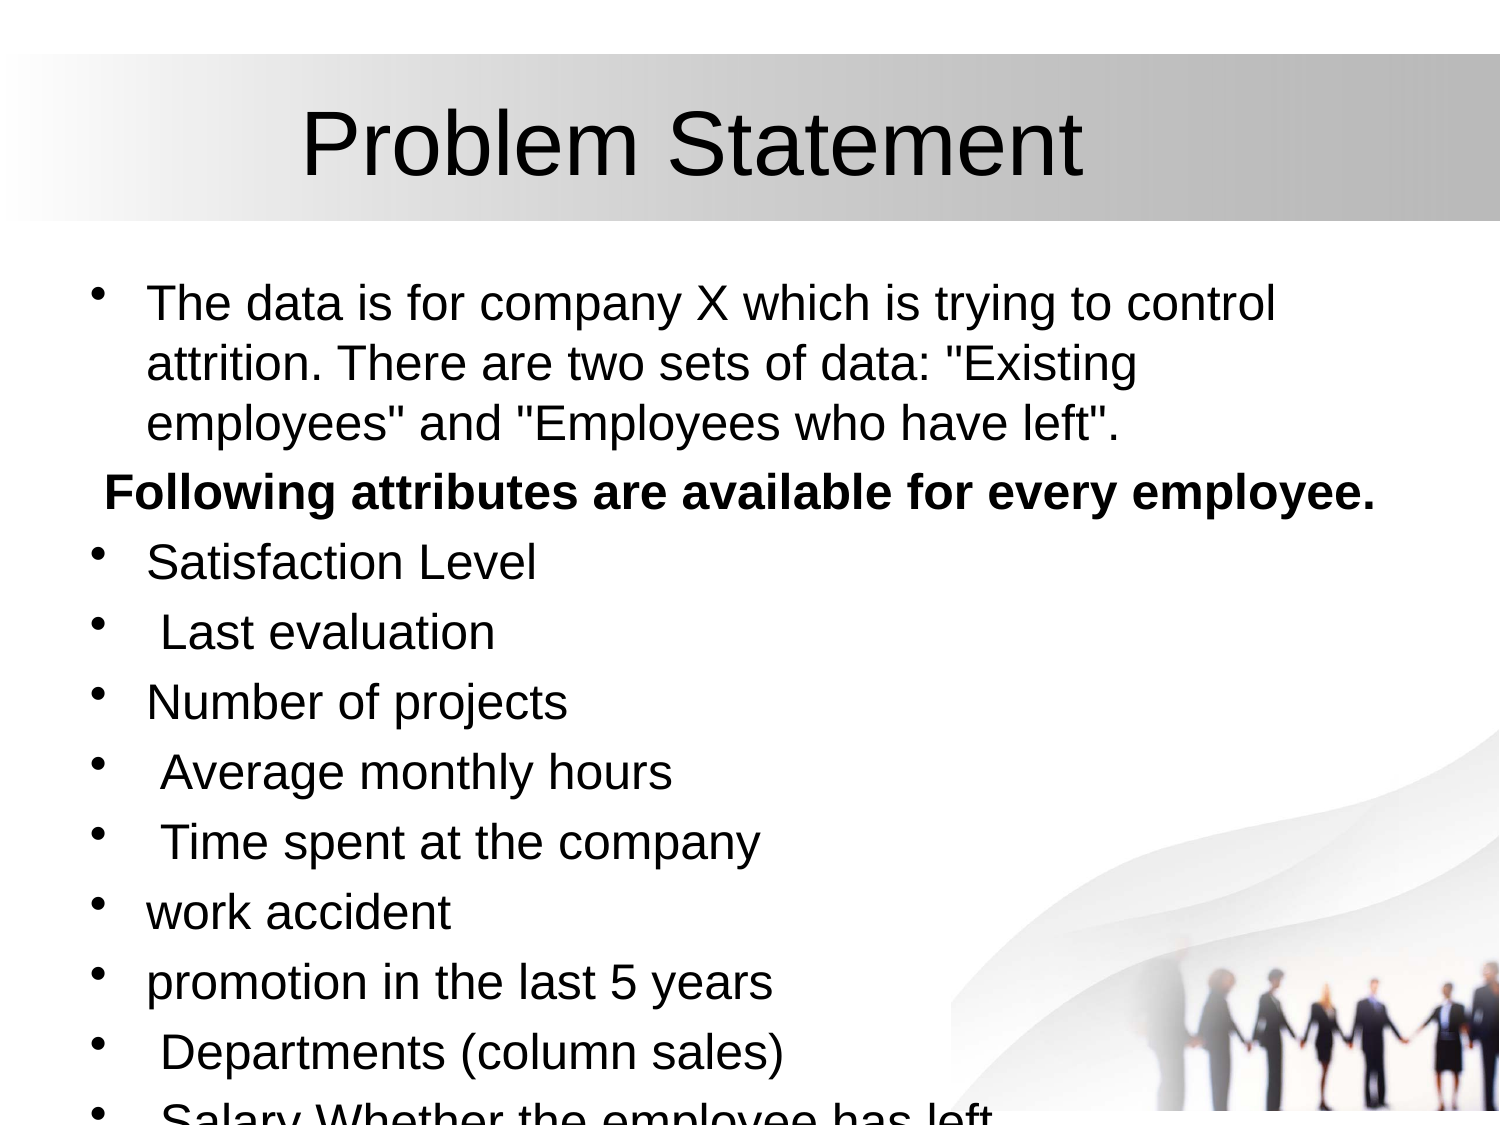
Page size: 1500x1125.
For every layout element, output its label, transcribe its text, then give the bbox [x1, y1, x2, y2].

title Problem Statement [74, 44, 1426, 233]
picture [951, 728, 1499, 1111]
list The data is for company X which is trying to control attrition. There are two sets of data: "Existing employees" and "Employees who have left". Following attributes are available for every employee. Satisfaction Level Last evaluation Number of projects Average monthly hours Time spent at the company work accident promotion in the last 5 years Departments (column sales) Salary Whether the employee has left [74, 262, 1426, 1006]
